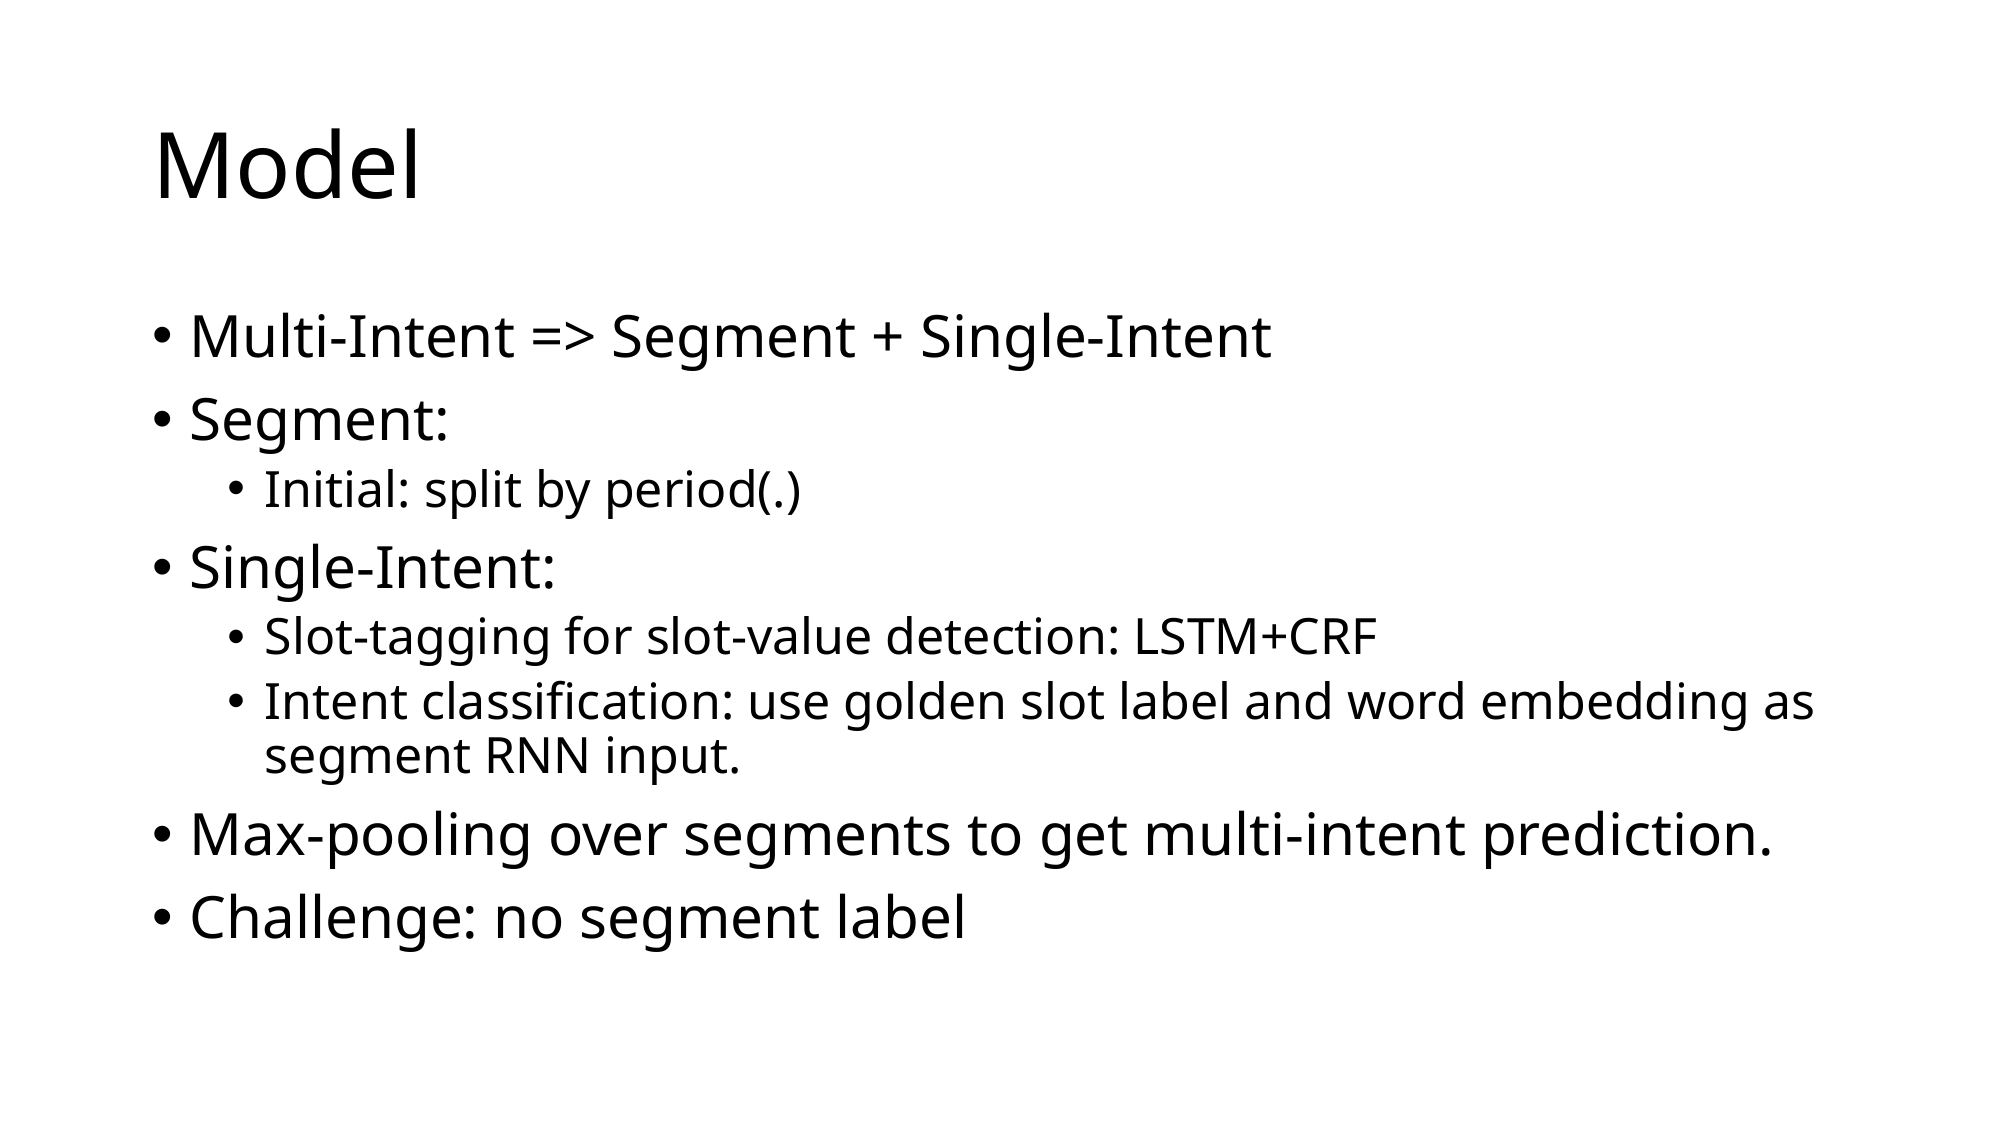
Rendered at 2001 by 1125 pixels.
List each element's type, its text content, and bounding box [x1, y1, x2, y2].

title Model [137, 59, 1863, 278]
list Multi-Intent => Segment + Single-Intent Segment: Initial: split by period(.) Single-Intent: Slot-tagging for slot-value detection: LSTM+CRF Intent classification: use golden slot label and word embedding as segment RNN input. Max-pooling over segments to get multi-intent prediction. Challenge: no segment label [137, 299, 1863, 1014]
